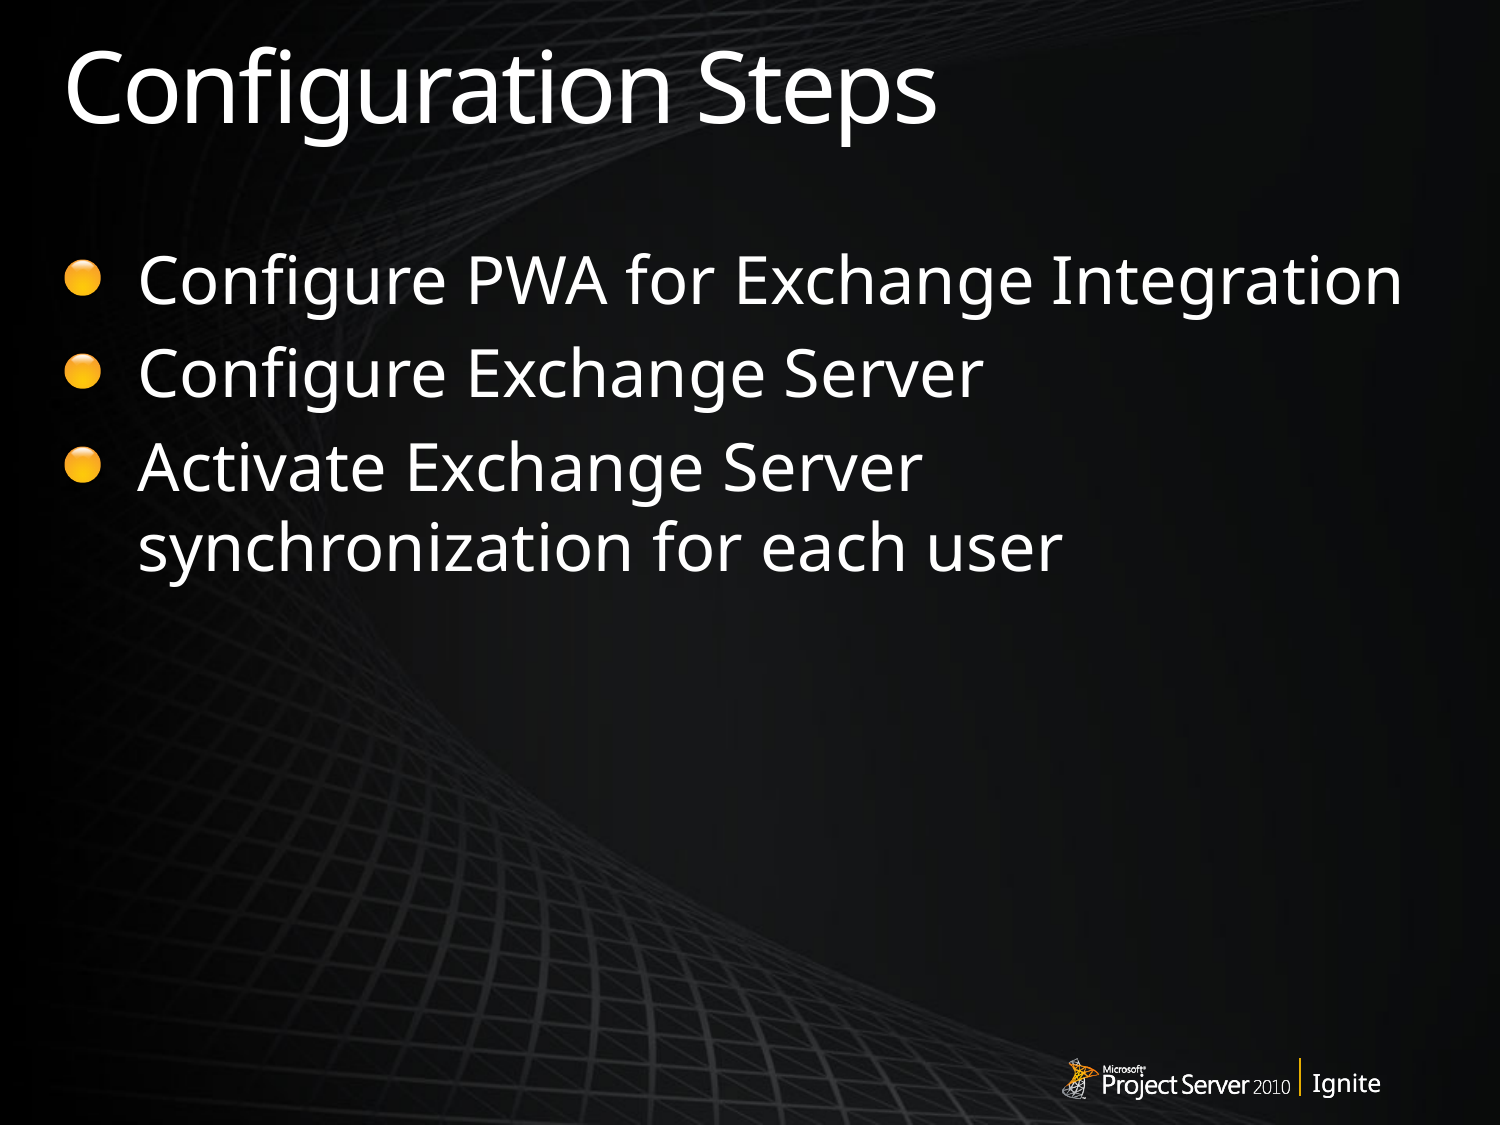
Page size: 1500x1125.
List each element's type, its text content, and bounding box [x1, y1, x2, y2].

picture [0, 0, 1500, 1125]
title Configuration Steps [62, 37, 1438, 147]
list Configure PWA for Exchange Integration Configure Exchange Server Activate Exchange Server synchronization for each user [62, 237, 1438, 1005]
